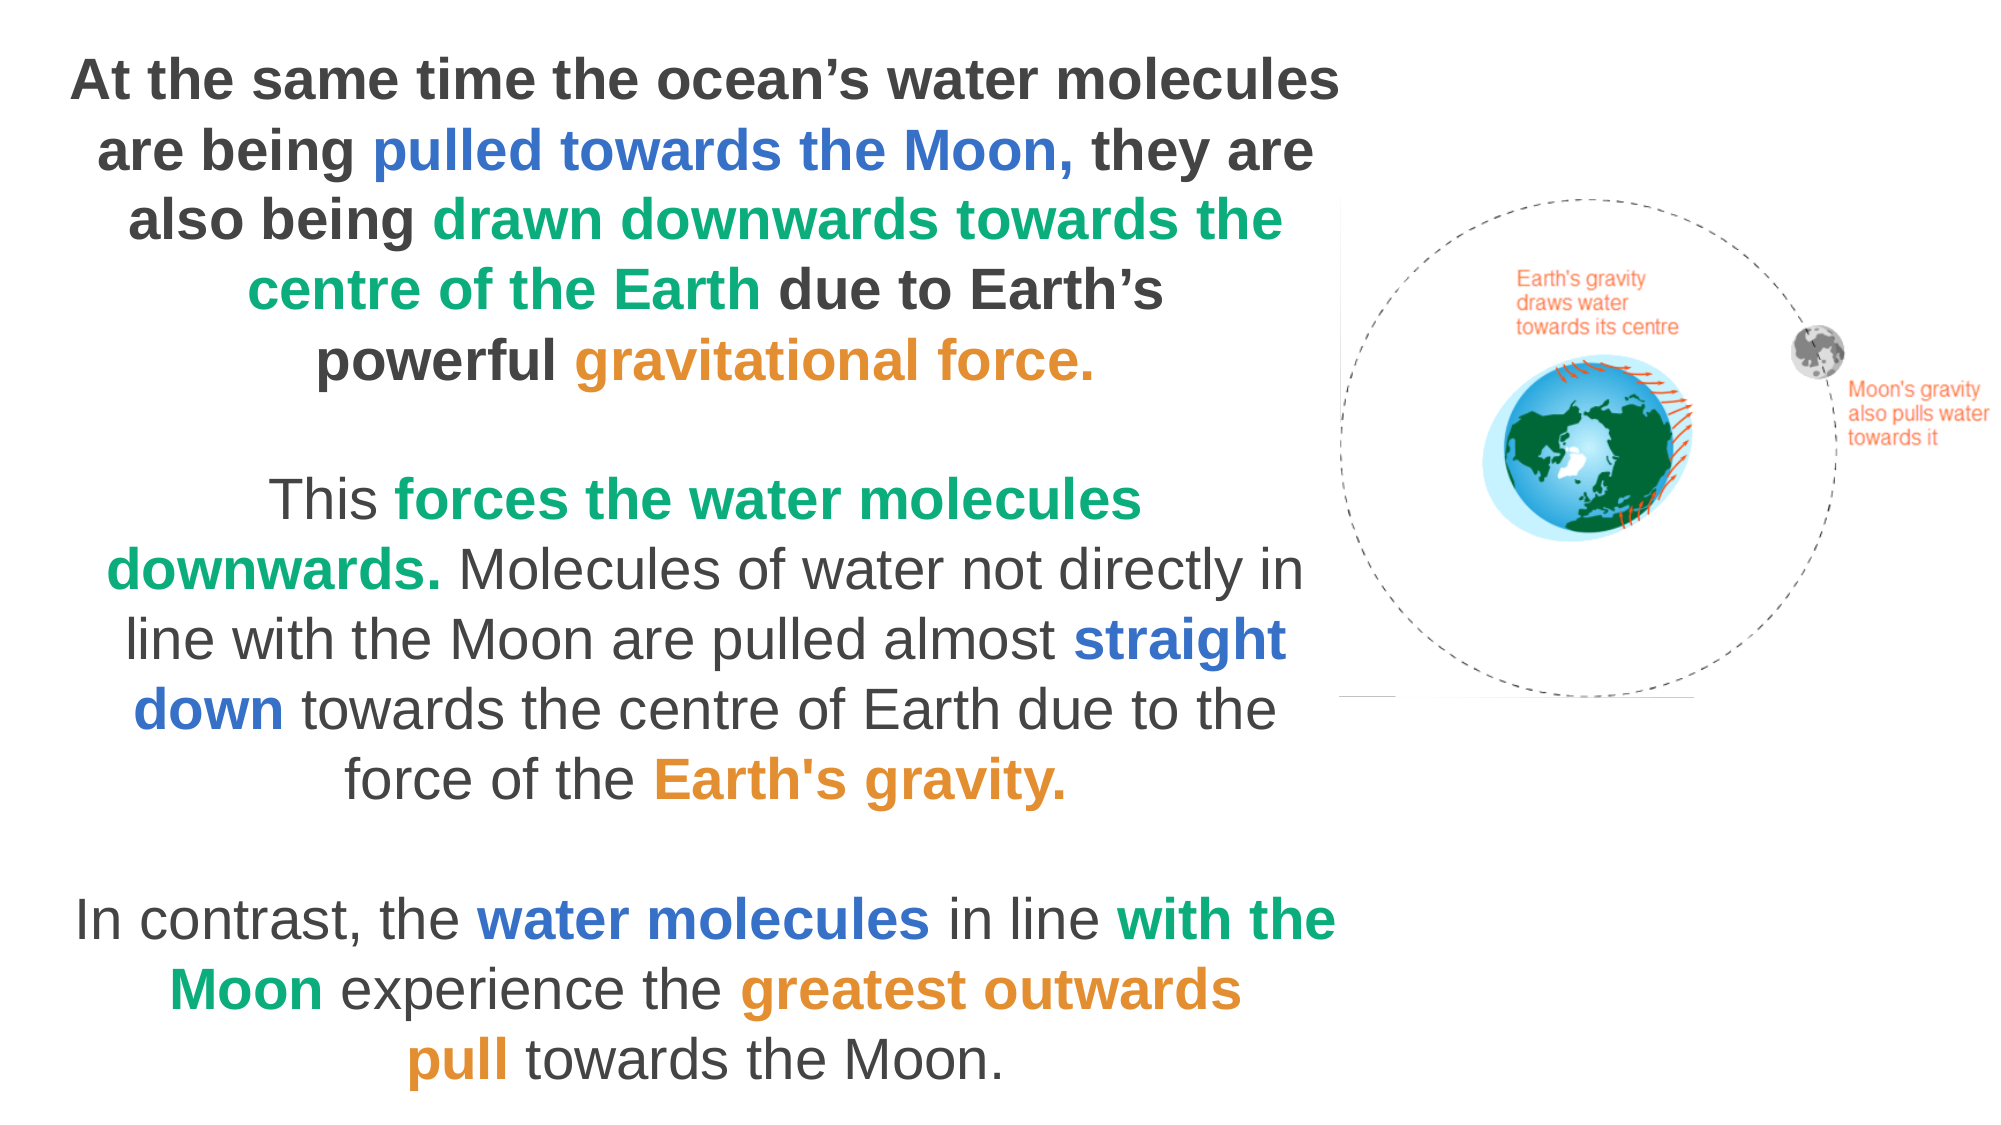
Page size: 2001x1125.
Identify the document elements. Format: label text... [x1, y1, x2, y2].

picture [1339, 198, 2000, 699]
text_box At the same time the ocean’s water molecules are being pulled towards the Moon, they are also being drawn downwards towards the centre of the Earth due to Earth’s powerful gravitational force. This forces the water molecules downwards. Molecules of water not directly in line with the Moon are pulled almost straight down towards the centre of Earth due to the force of the Earth's gravity. In contrast, the water molecules in line with the Moon experience the greatest outwards pull towards the Moon. [47, 34, 1365, 1125]
